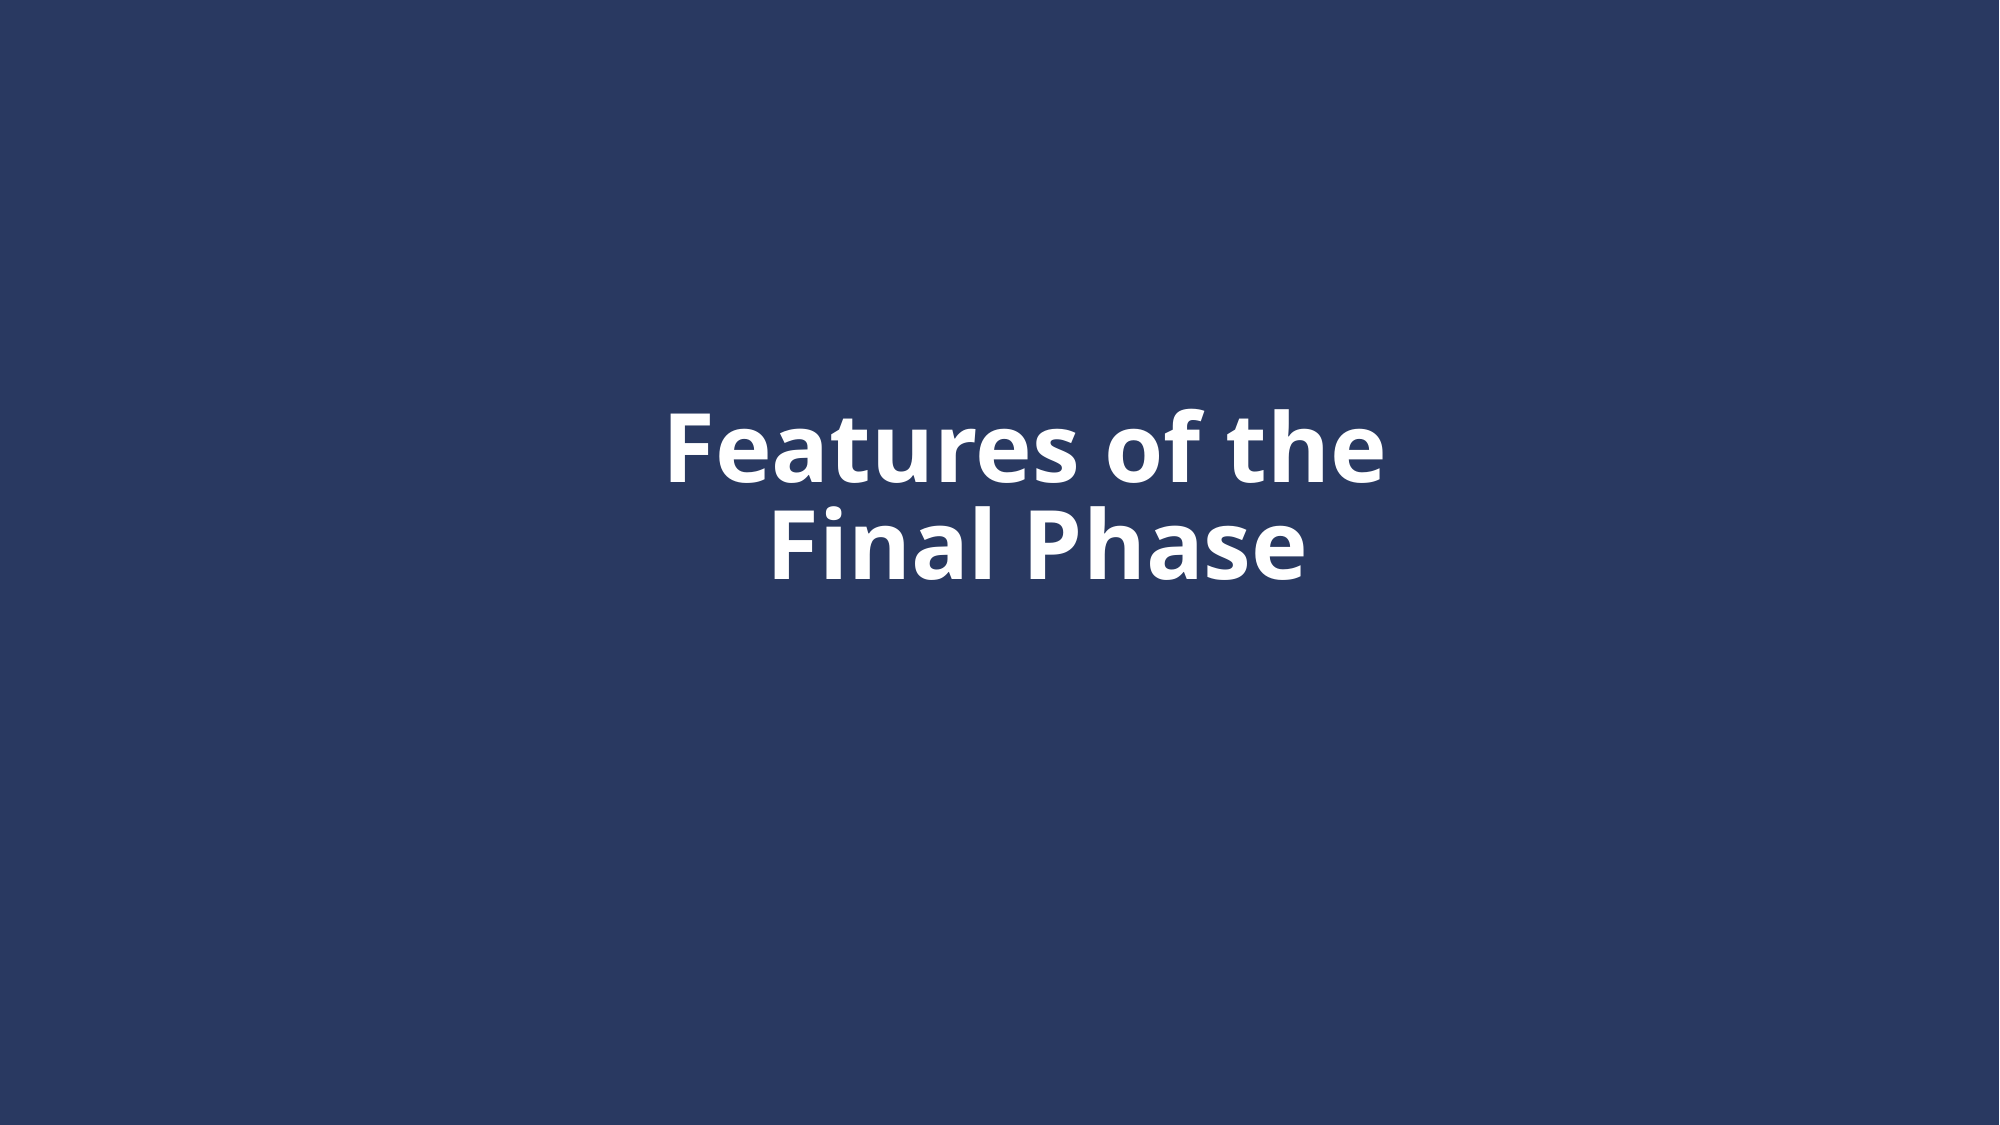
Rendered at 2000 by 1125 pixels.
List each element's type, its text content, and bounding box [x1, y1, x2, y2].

title Features of the Final Phase [499, 394, 1576, 711]
